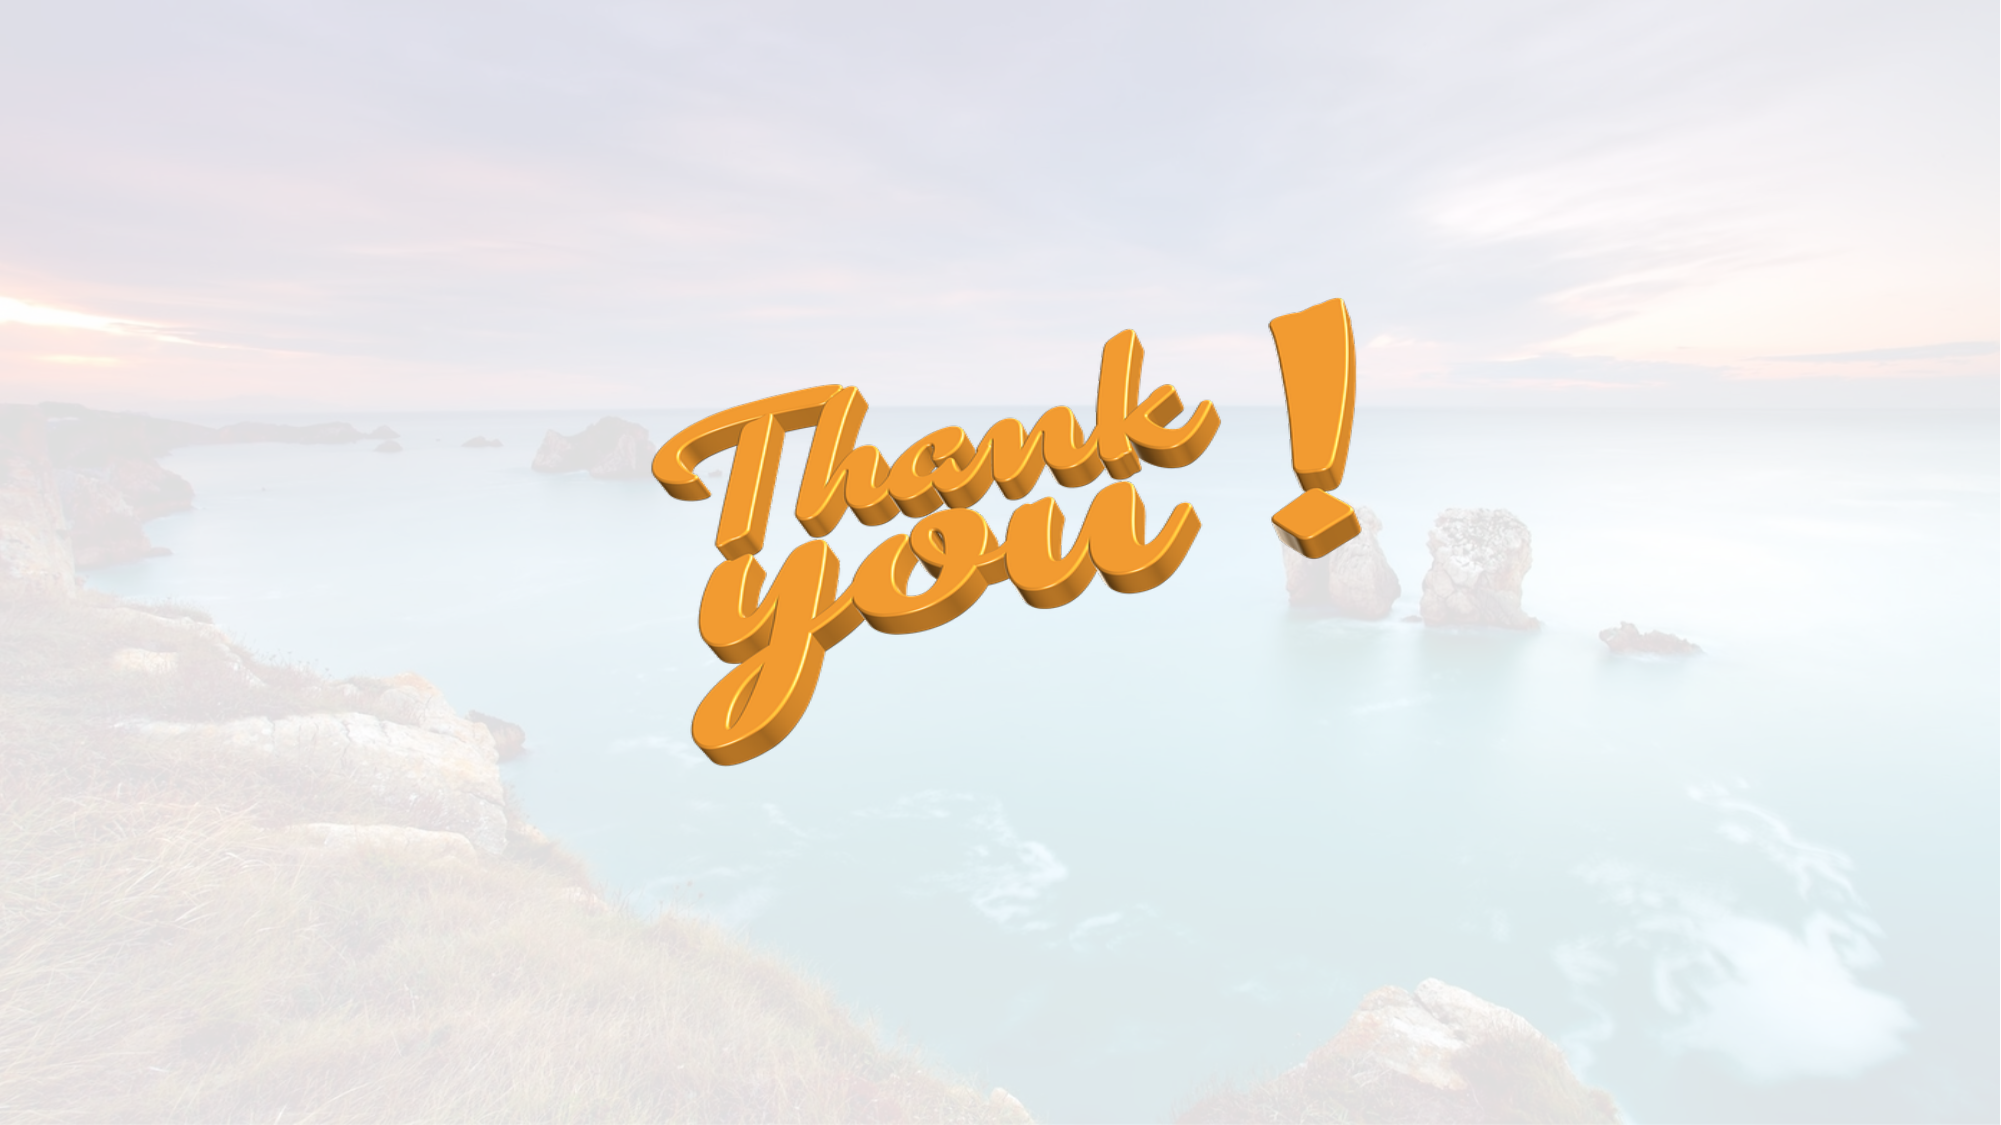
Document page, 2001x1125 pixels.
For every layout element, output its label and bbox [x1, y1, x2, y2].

picture [475, 116, 1510, 921]
